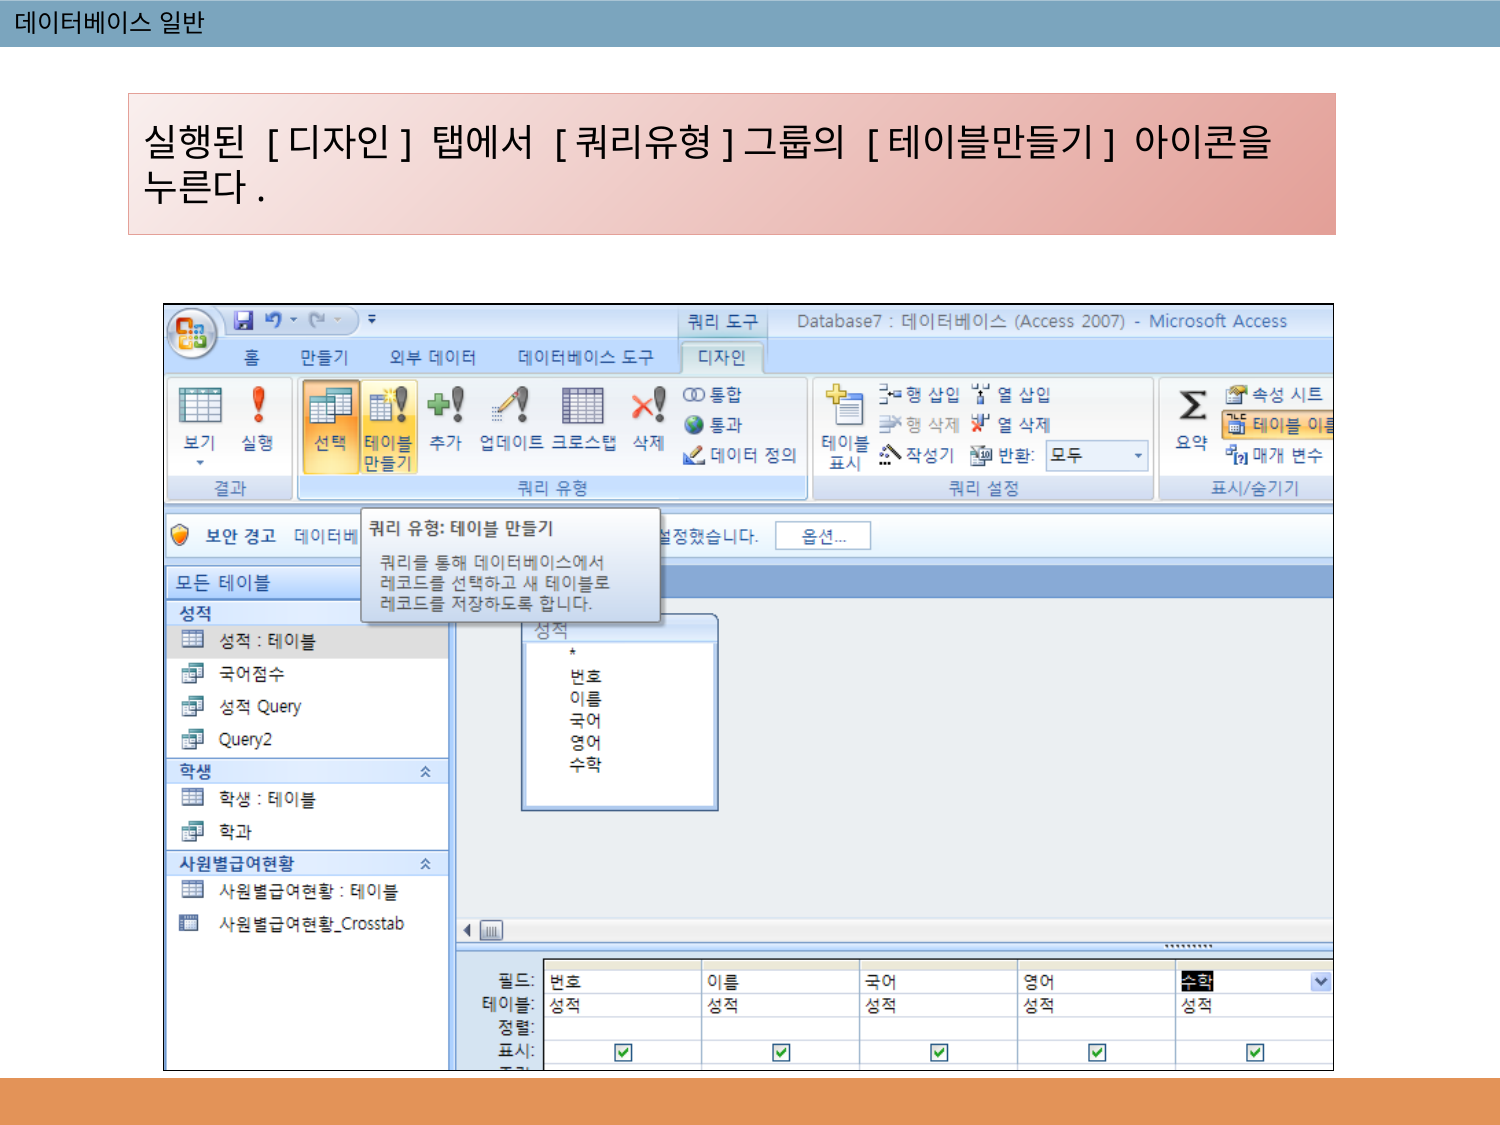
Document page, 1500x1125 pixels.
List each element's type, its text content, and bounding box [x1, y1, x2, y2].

text_box 실행된 [디자인] 탭에서 [쿼리유형]그룹의 [테이블만들기] 아이콘을 누른다. [128, 93, 1336, 235]
picture [164, 304, 1333, 1070]
